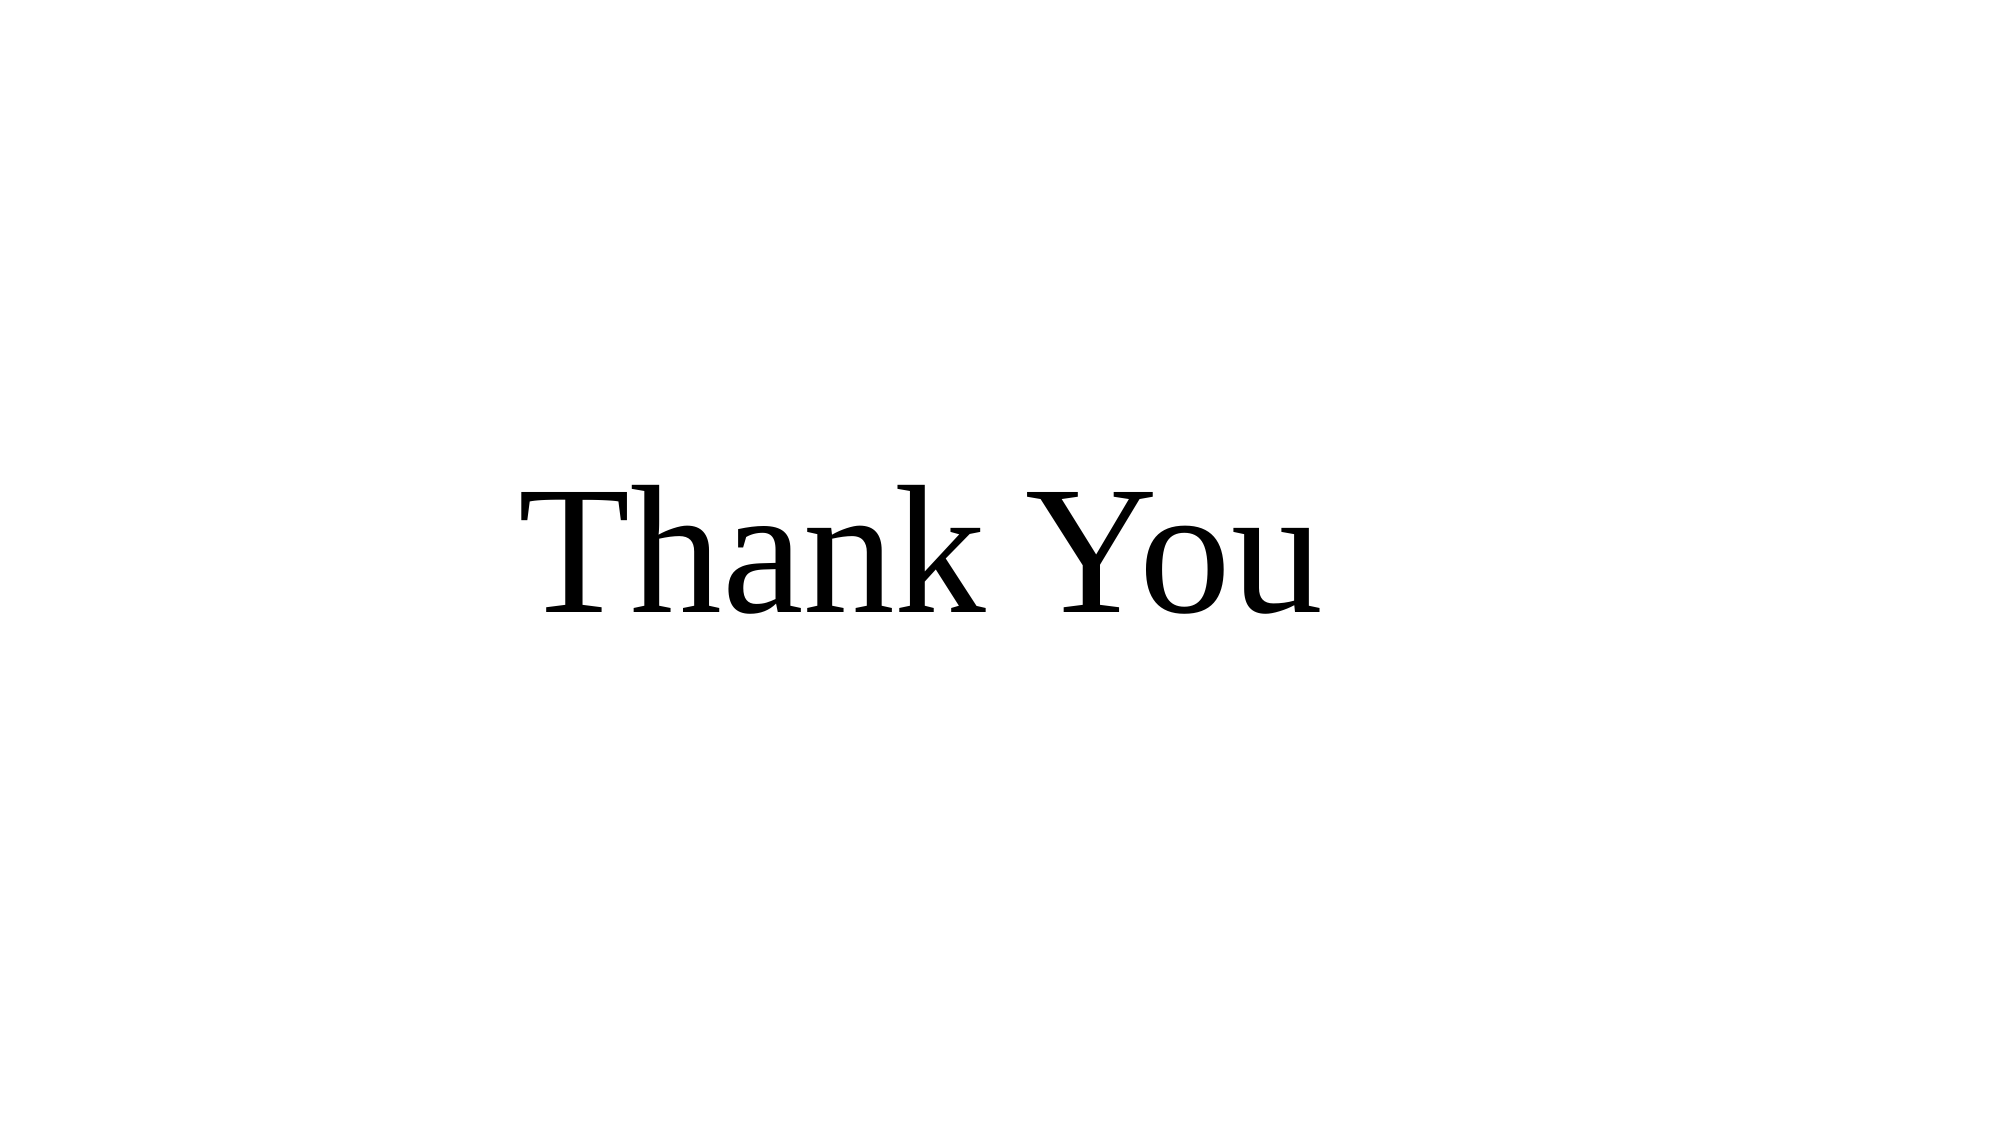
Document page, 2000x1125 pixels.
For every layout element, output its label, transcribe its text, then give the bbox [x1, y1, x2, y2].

list Thank You [137, 205, 1862, 920]
